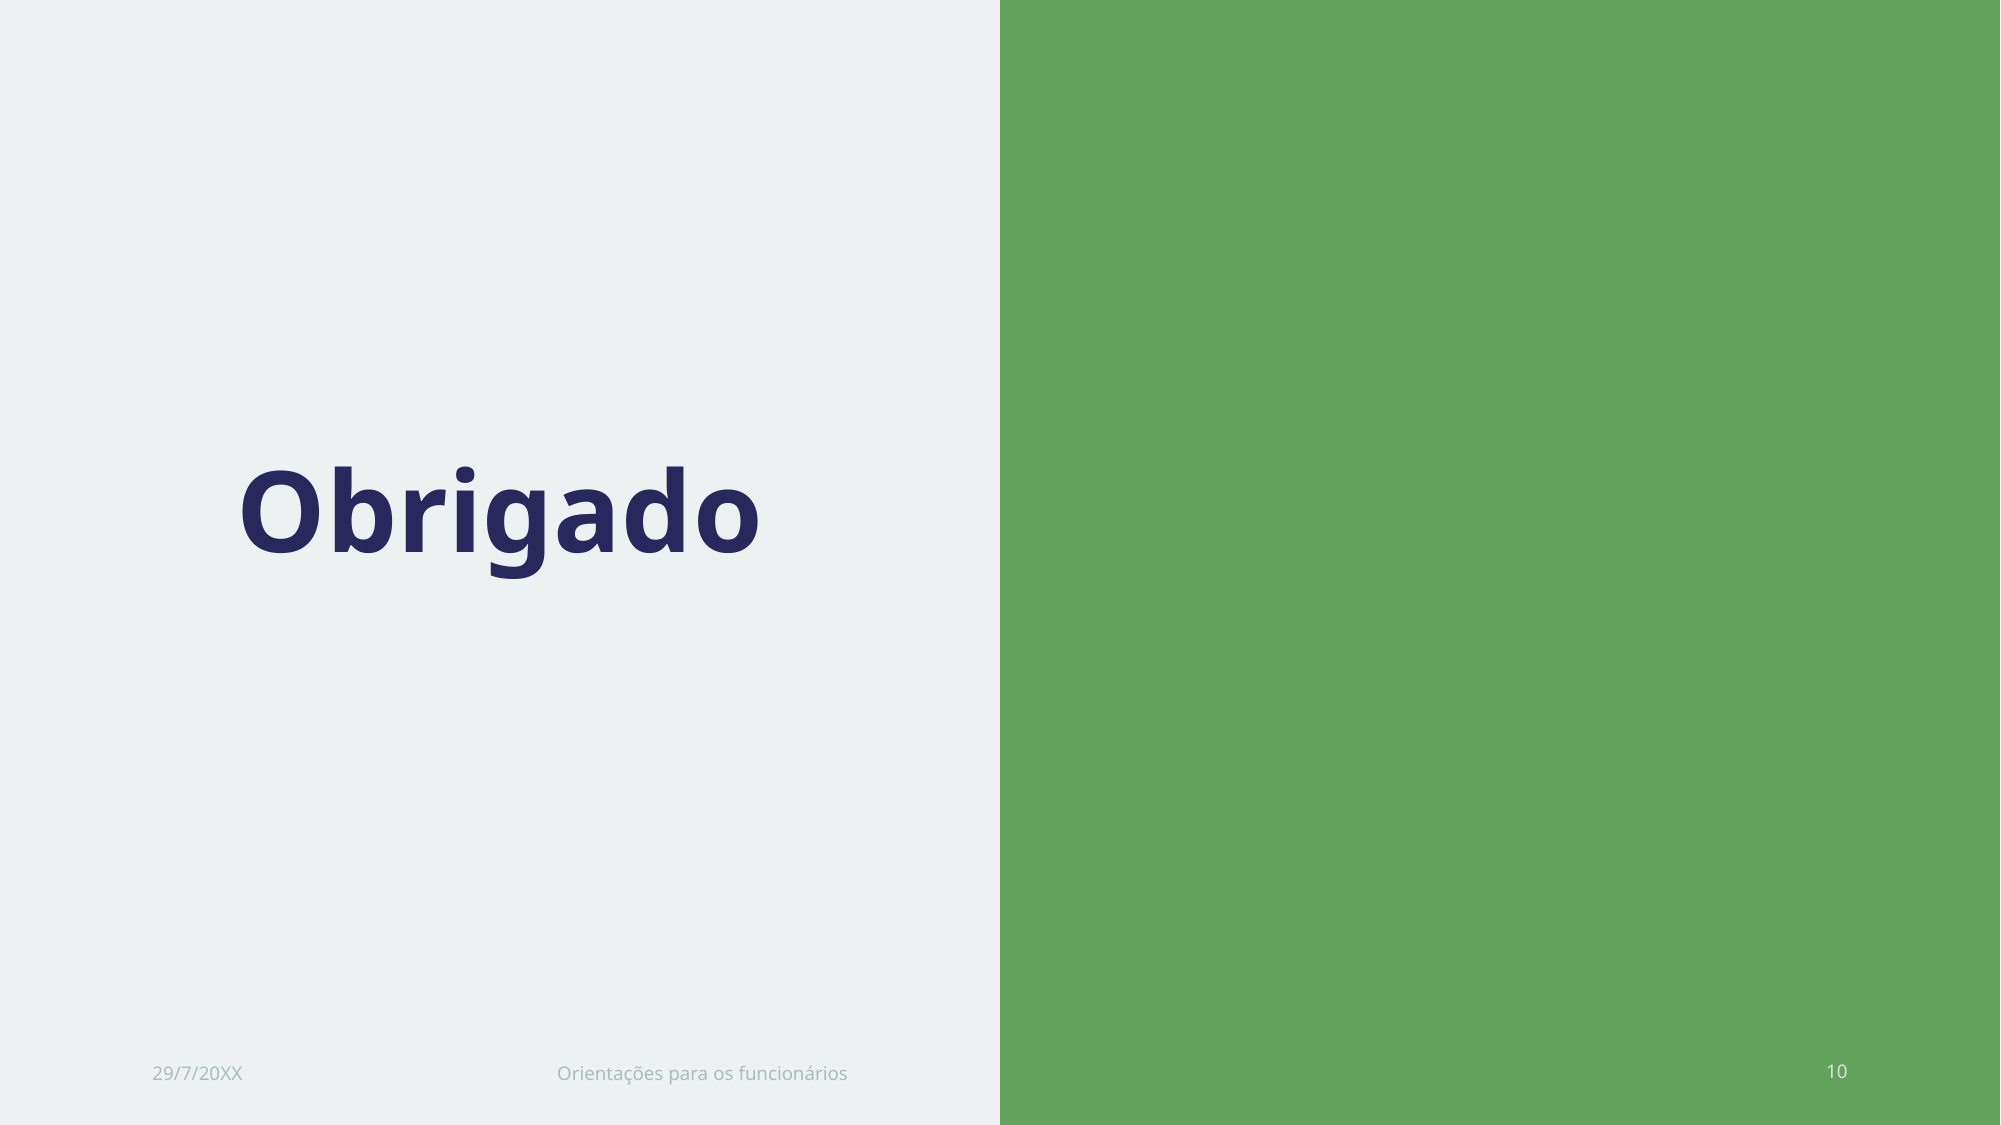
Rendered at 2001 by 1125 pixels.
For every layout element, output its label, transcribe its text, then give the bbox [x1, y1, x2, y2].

title Obrigado [137, 379, 863, 652]
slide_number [137, 1042, 406, 1103]
footer Orientações para os funcionários [450, 1042, 863, 1103]
slide_number 10 [1412, 1042, 1863, 1103]
